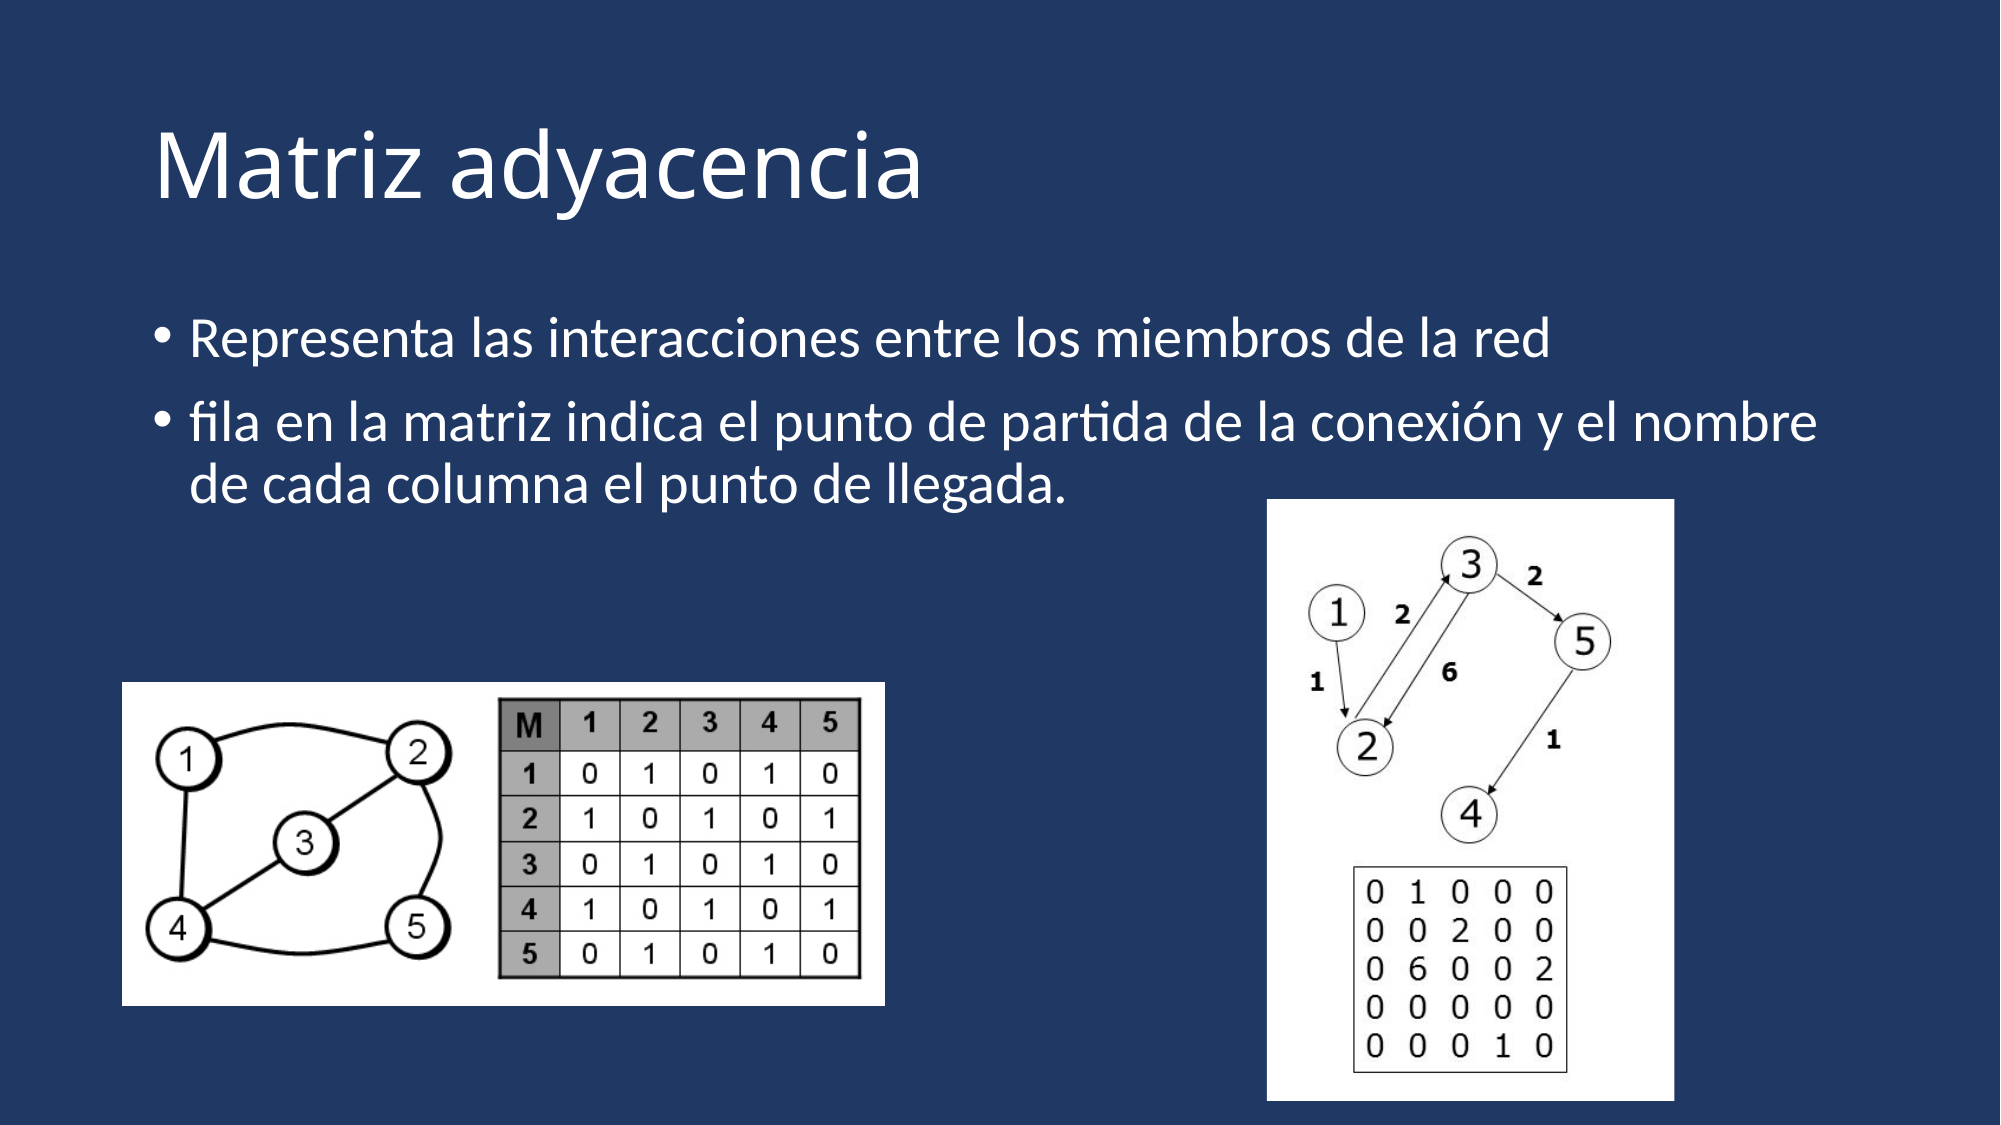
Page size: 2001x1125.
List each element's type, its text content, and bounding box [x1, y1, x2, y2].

picture [1266, 499, 1675, 1101]
picture [122, 682, 885, 1007]
title Matriz adyacencia [137, 59, 1863, 278]
list Representa las interacciones entre los miembros de la red fila en la matriz indica el punto de partida de la conexión y el nombre de cada columna el punto de llegada. [137, 299, 1863, 564]
